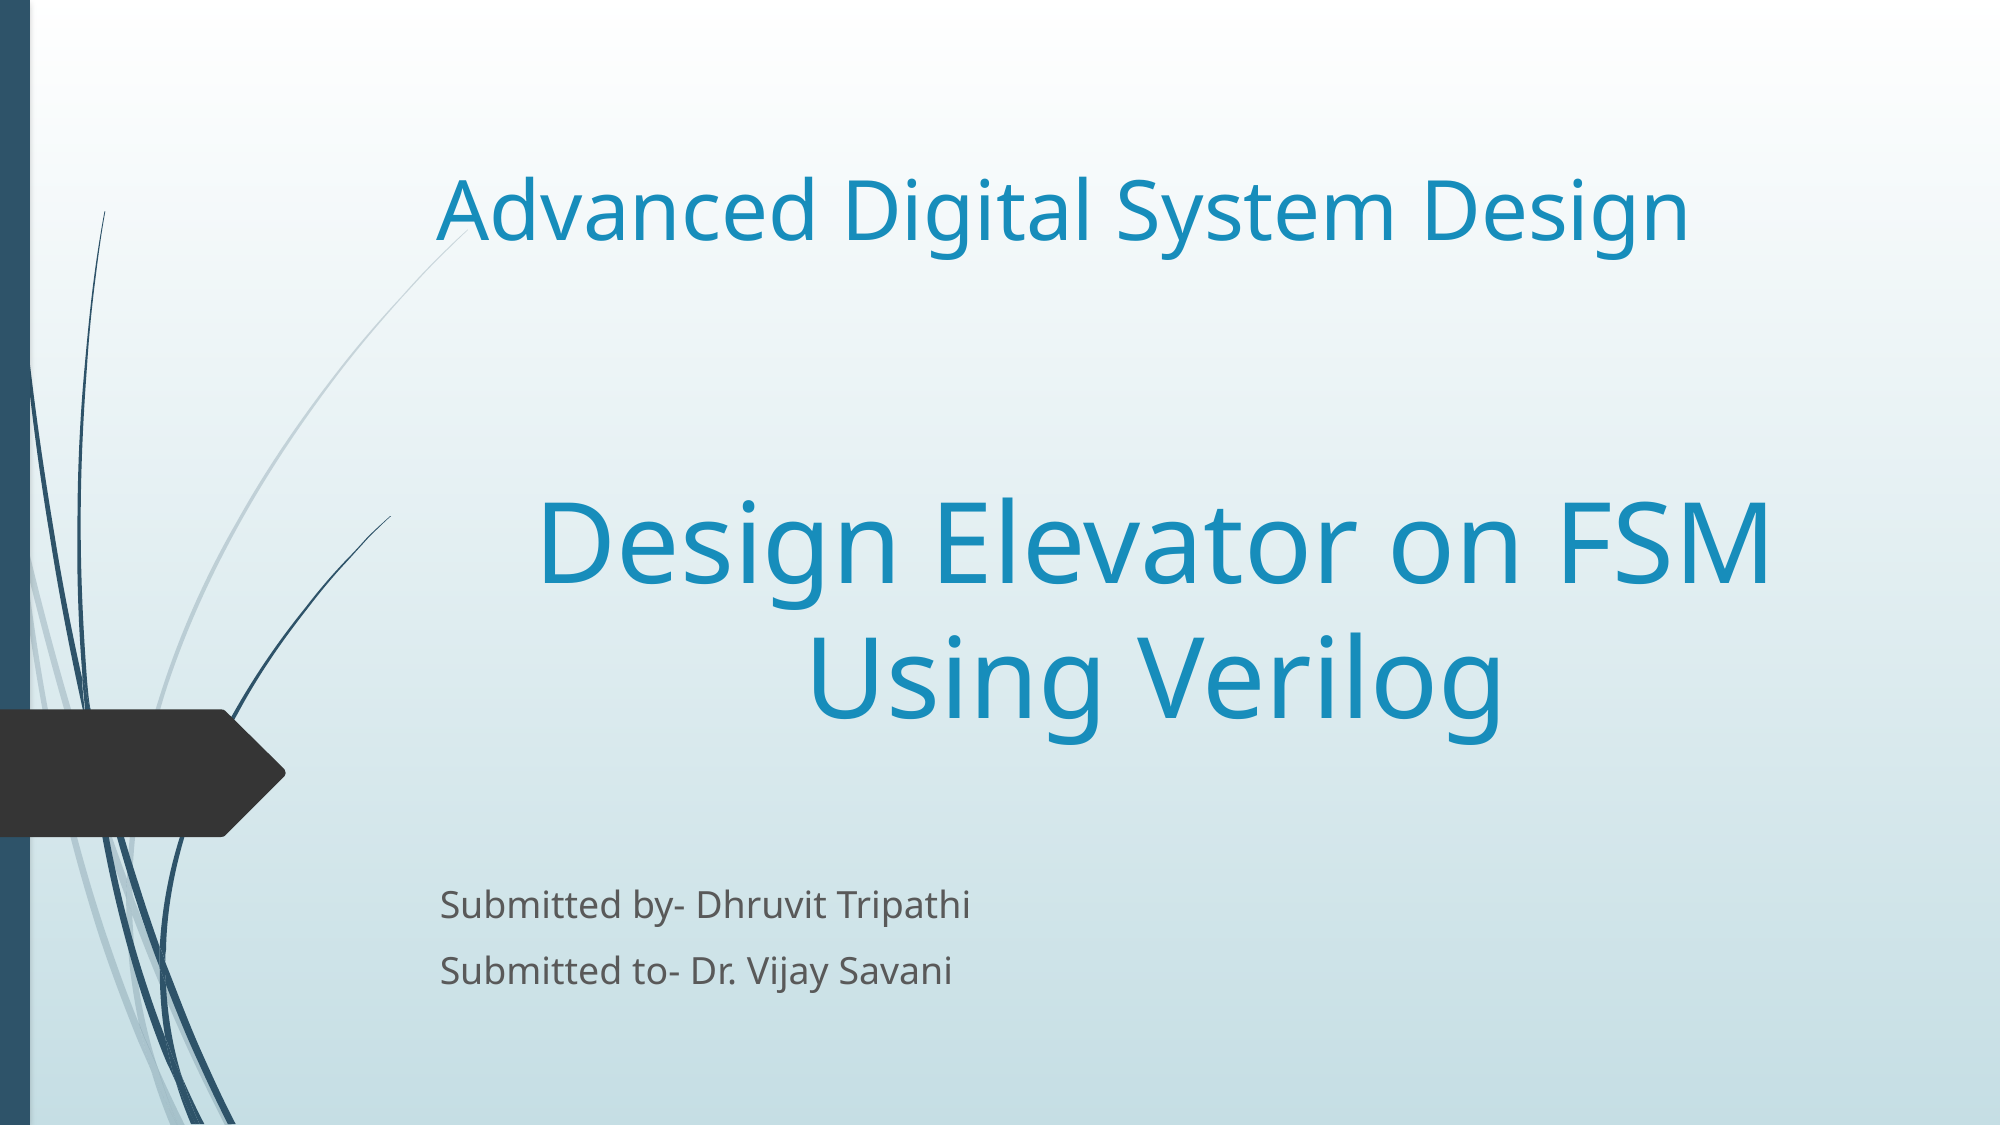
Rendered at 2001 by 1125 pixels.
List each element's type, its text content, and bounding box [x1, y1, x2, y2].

title Advanced Digital System Design [333, 66, 1796, 265]
subtitle Submitted by- Dhruvit Tripathi Submitted to- Dr. Vijay Savani [424, 873, 1888, 1059]
text_box Design Elevator on FSM Using Verilog [424, 376, 1888, 748]
